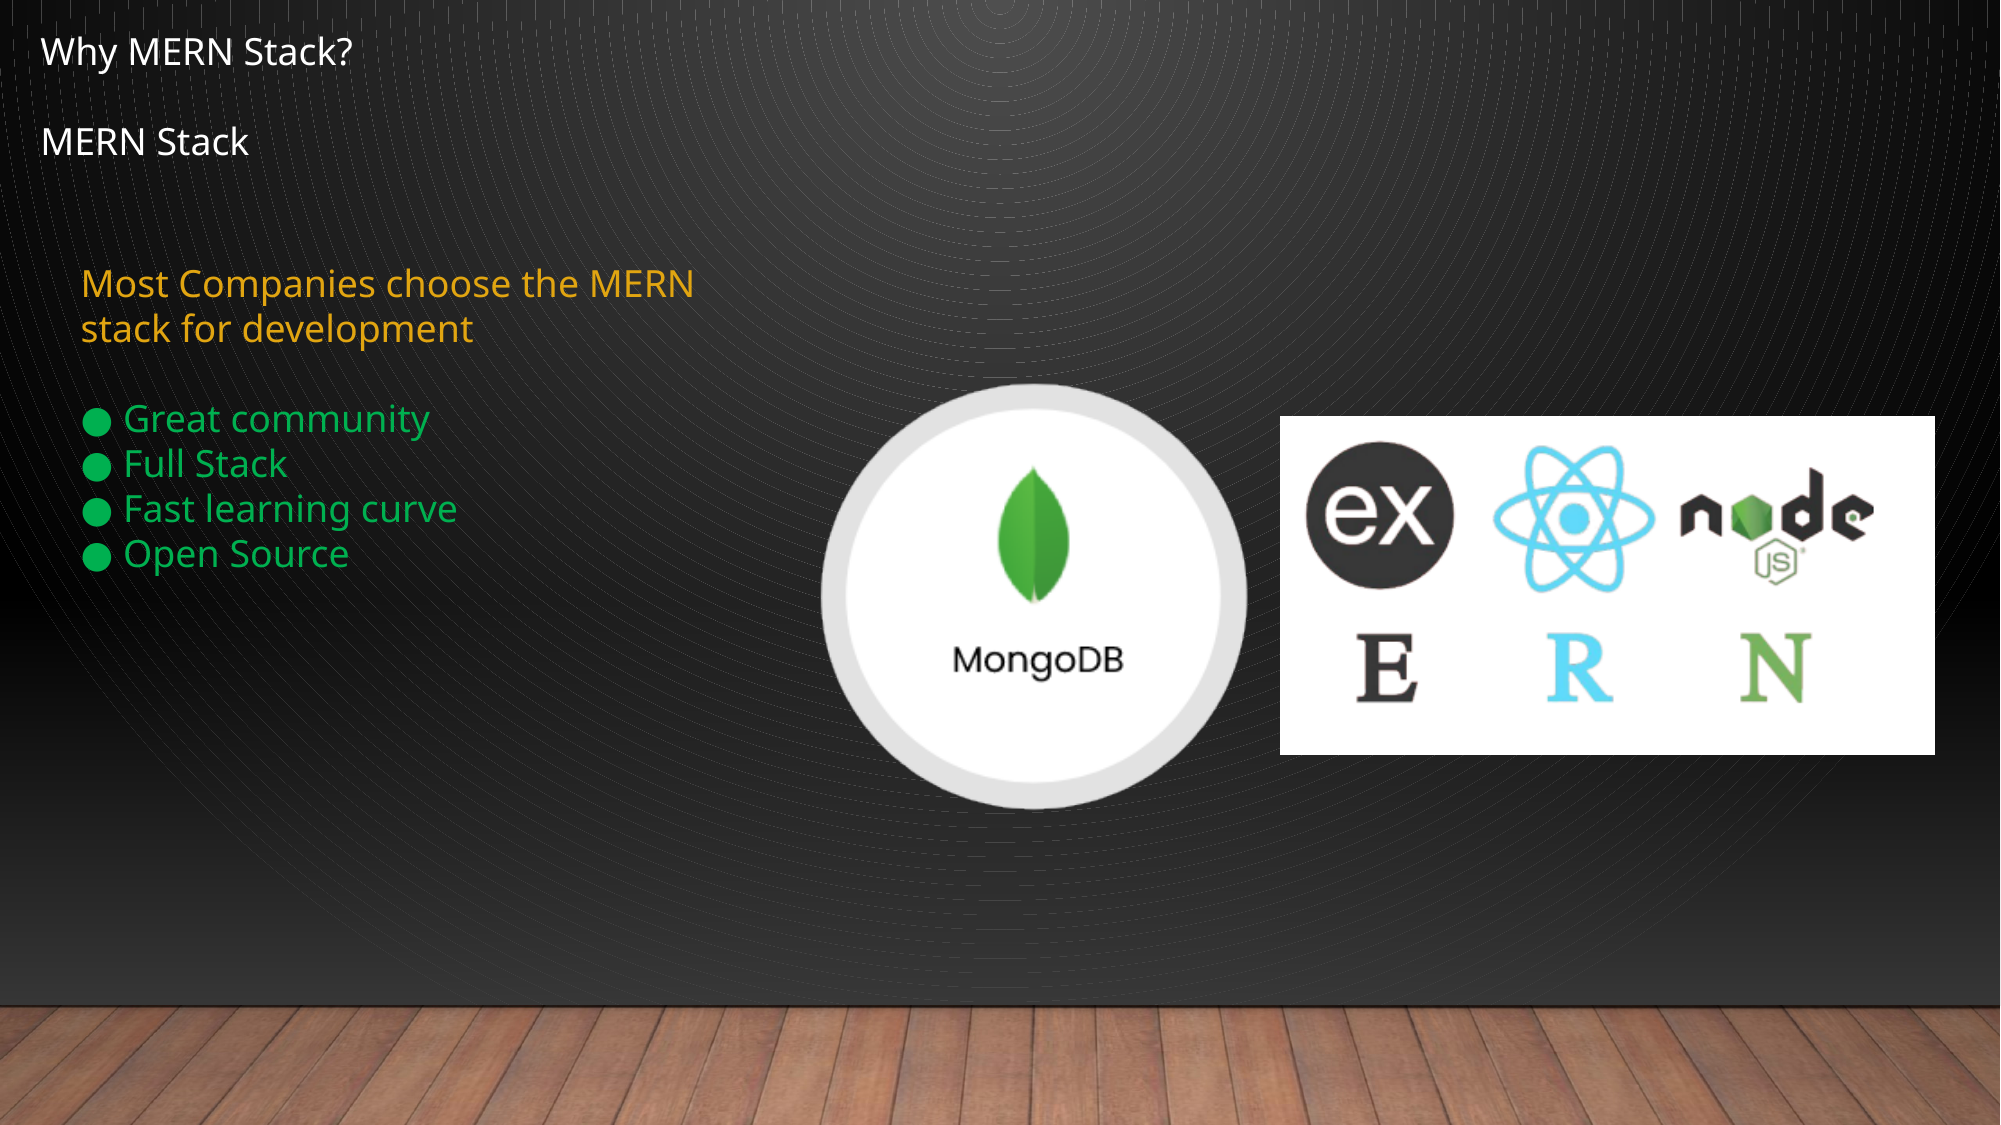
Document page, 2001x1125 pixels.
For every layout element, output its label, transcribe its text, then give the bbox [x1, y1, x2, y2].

text_box Most Companies choose the MERN stack for development ● Great community ● Full Stack ● Fast learning curve ● Open Source [65, 252, 736, 583]
picture [1280, 416, 1935, 755]
text_box MERN Stack [25, 110, 1028, 171]
picture [810, 380, 1261, 813]
text_box Why MERN Stack? [25, 20, 1028, 81]
picture [0, 1005, 2000, 1125]
